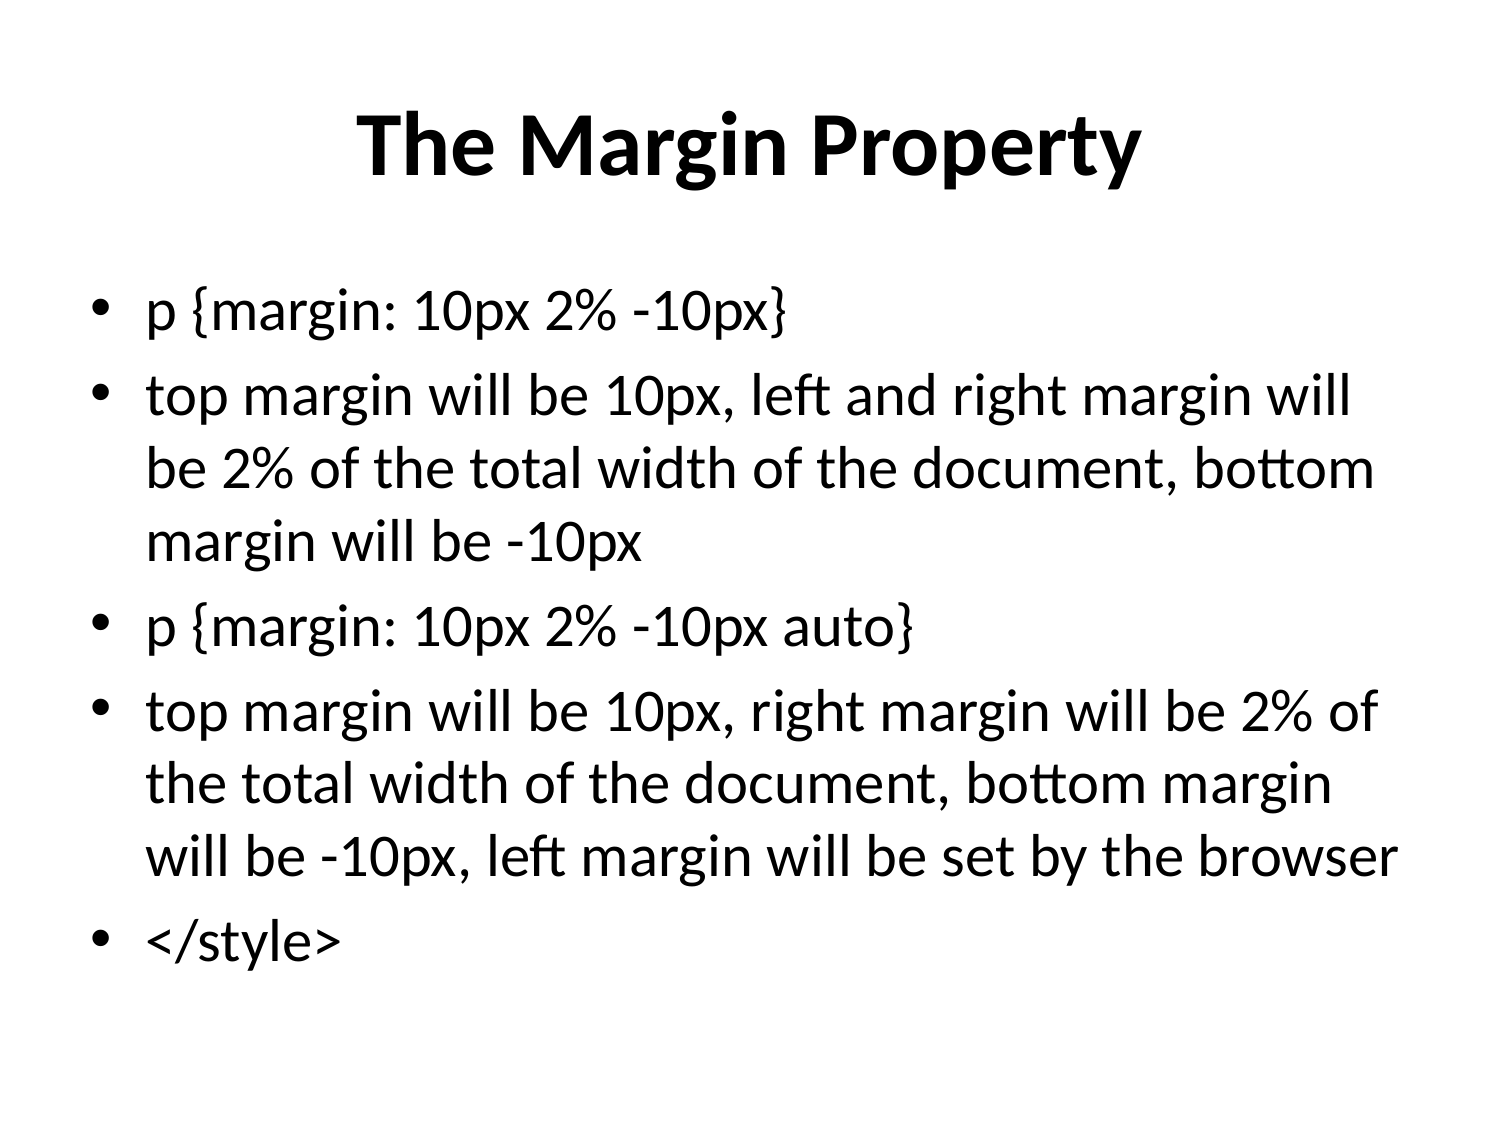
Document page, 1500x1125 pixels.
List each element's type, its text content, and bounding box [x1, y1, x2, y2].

list p {margin: 10px 2% -10px} top margin will be 10px, left and right margin will be 2% of the total width of the document, bottom margin will be -10px p {margin: 10px 2% -10px auto} top margin will be 10px, right margin will be 2% of the total width of the document, bottom margin will be -10px, left margin will be set by the browser </style> [75, 262, 1425, 1005]
title The Margin Property [75, 45, 1425, 233]
